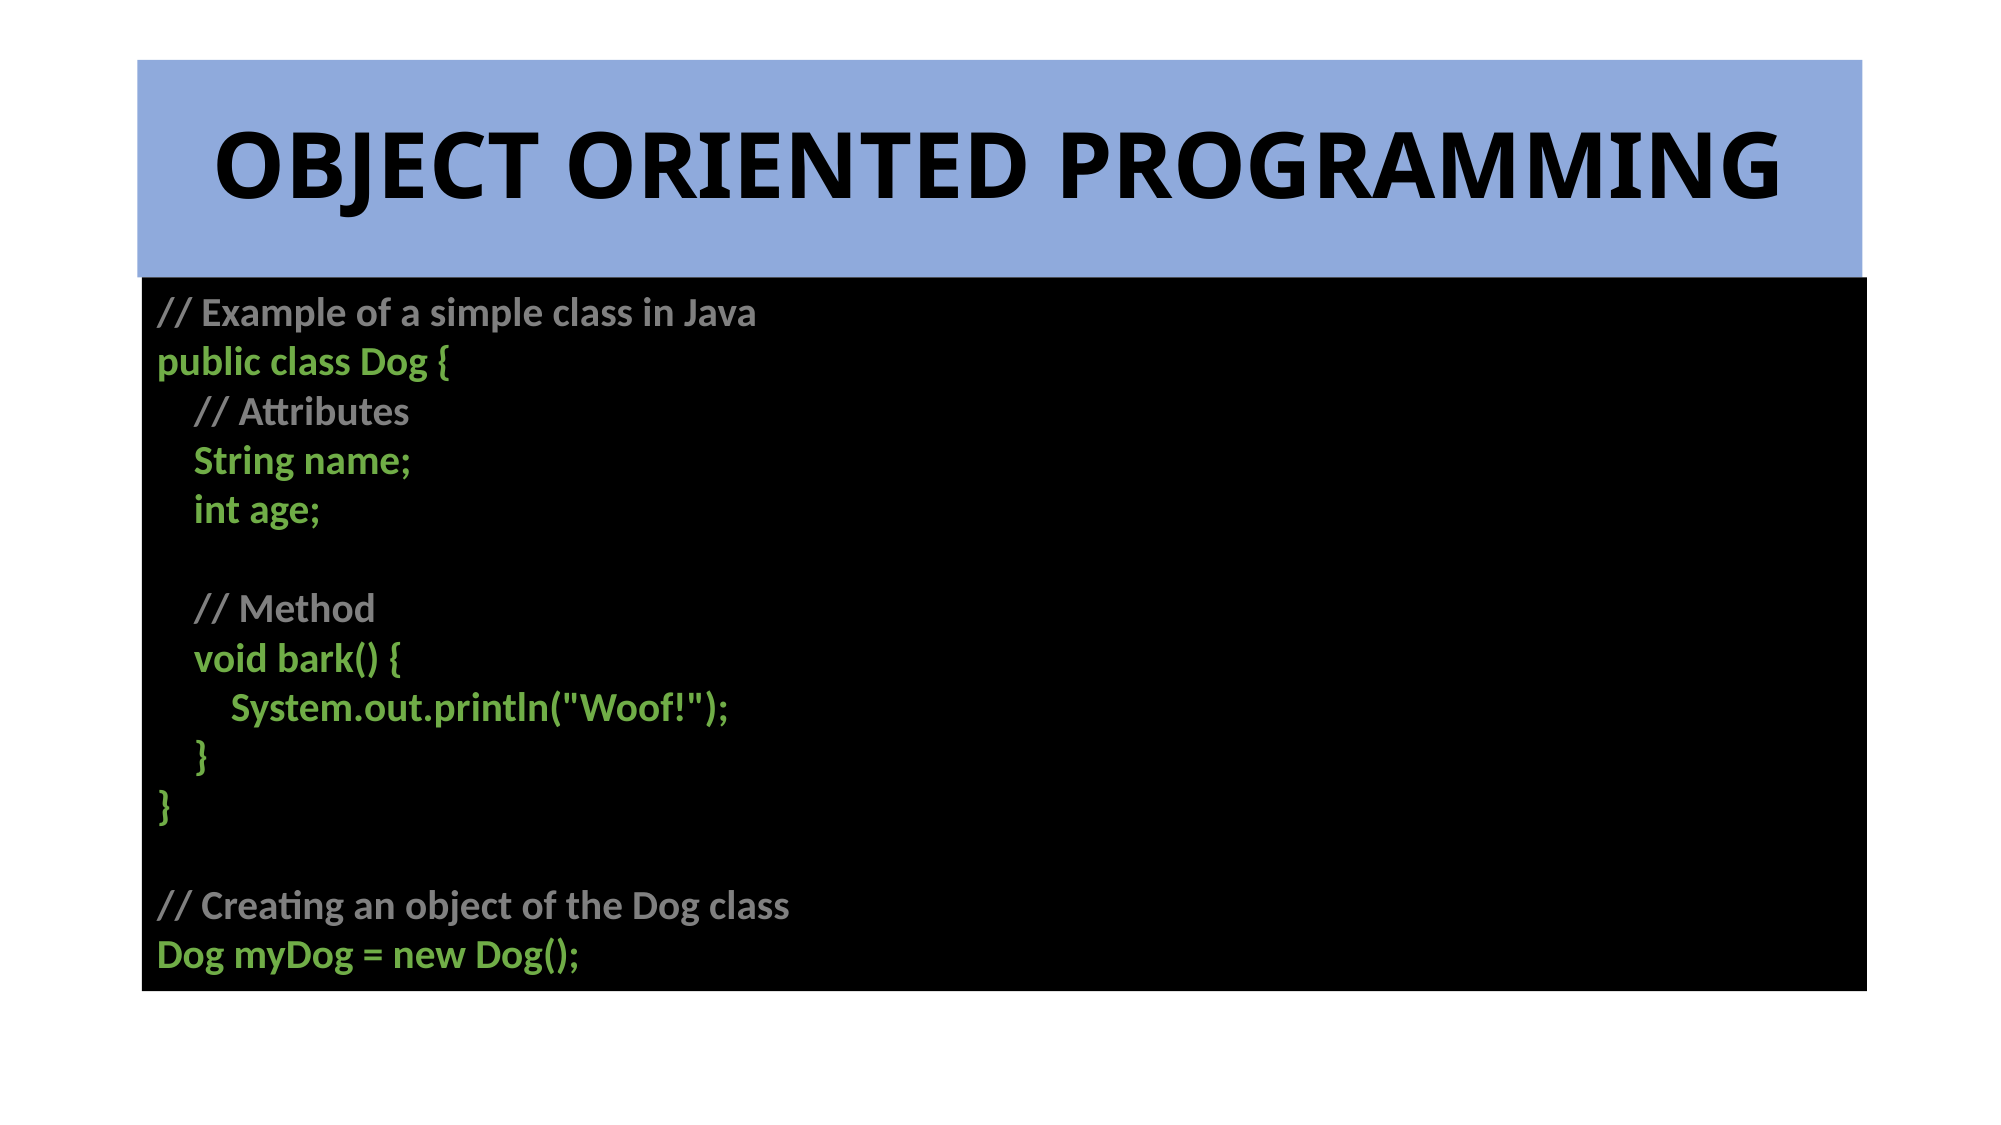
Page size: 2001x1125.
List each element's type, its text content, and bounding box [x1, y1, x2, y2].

list // Example of a simple class in Java public class Dog { // Attributes String name; int age; // Method void bark() { System.out.println("Woof!"); } } // Creating an object of the Dog class Dog myDog = new Dog(); [141, 277, 1867, 992]
title OBJECT ORIENTED PROGRAMMING [137, 59, 1863, 278]
